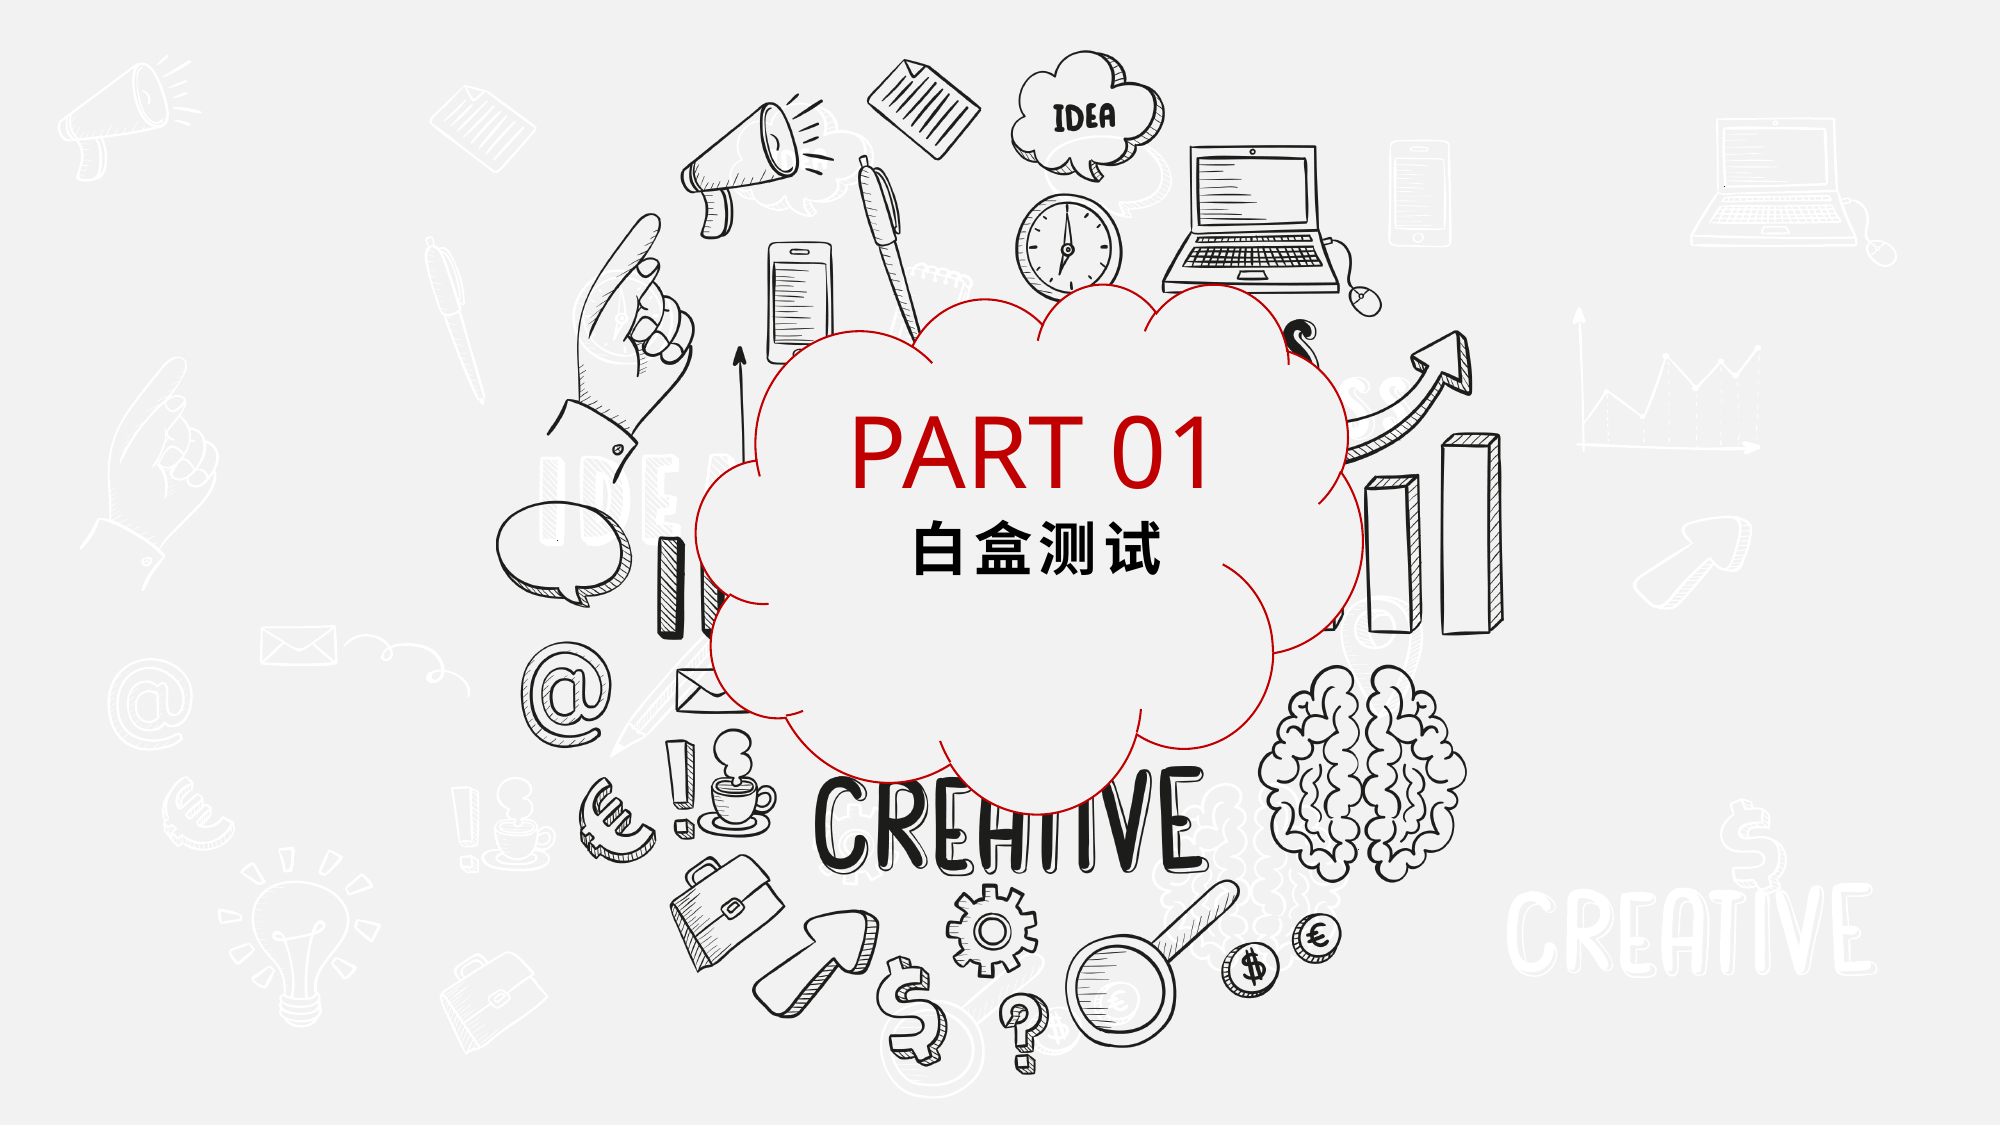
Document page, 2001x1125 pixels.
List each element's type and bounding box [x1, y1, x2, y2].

picture [496, 50, 1504, 1075]
